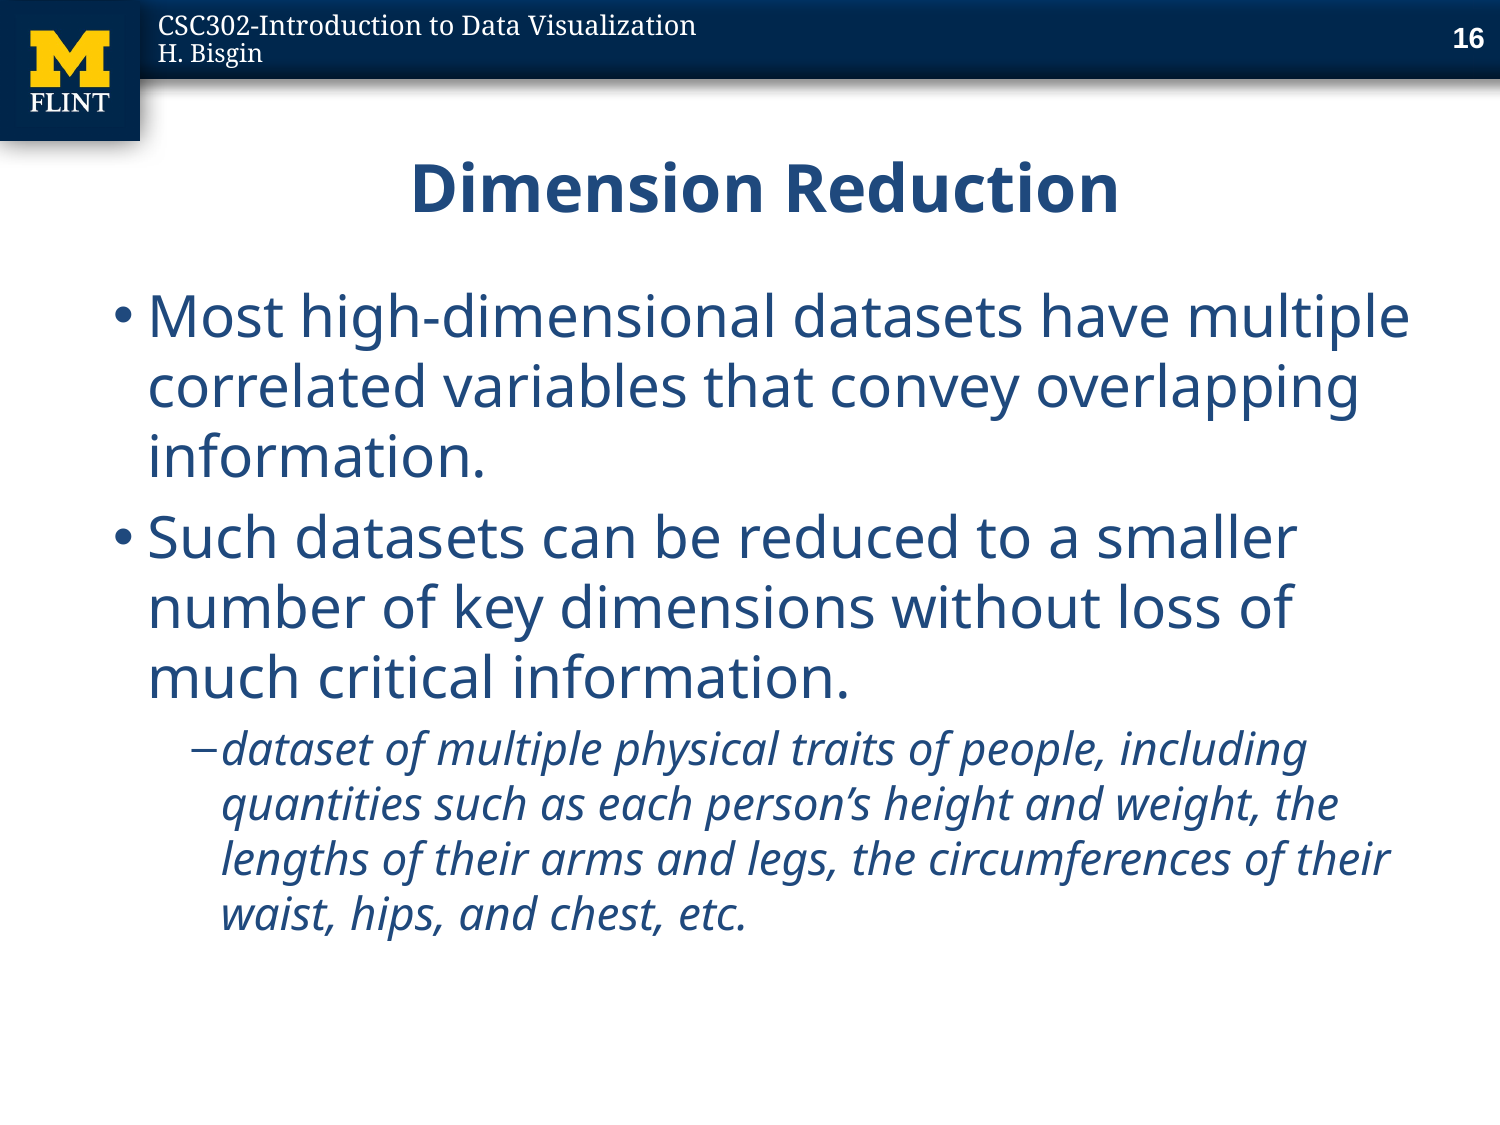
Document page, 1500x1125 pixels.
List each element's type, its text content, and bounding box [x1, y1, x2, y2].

slide_number 16 [1149, 6, 1500, 67]
picture [0, 0, 1500, 1122]
list Most high-dimensional datasets have multiple correlated variables that convey overlapping information. Such datasets can be reduced to a smaller number of key dimensions without loss of much critical information. dataset of multiple physical traits of people, including quantities such as each person’s height and weight, the lengths of their arms and legs, the circumferences of their waist, hips, and chest, etc. [75, 269, 1425, 990]
title Dimension Reduction [73, 109, 1457, 263]
